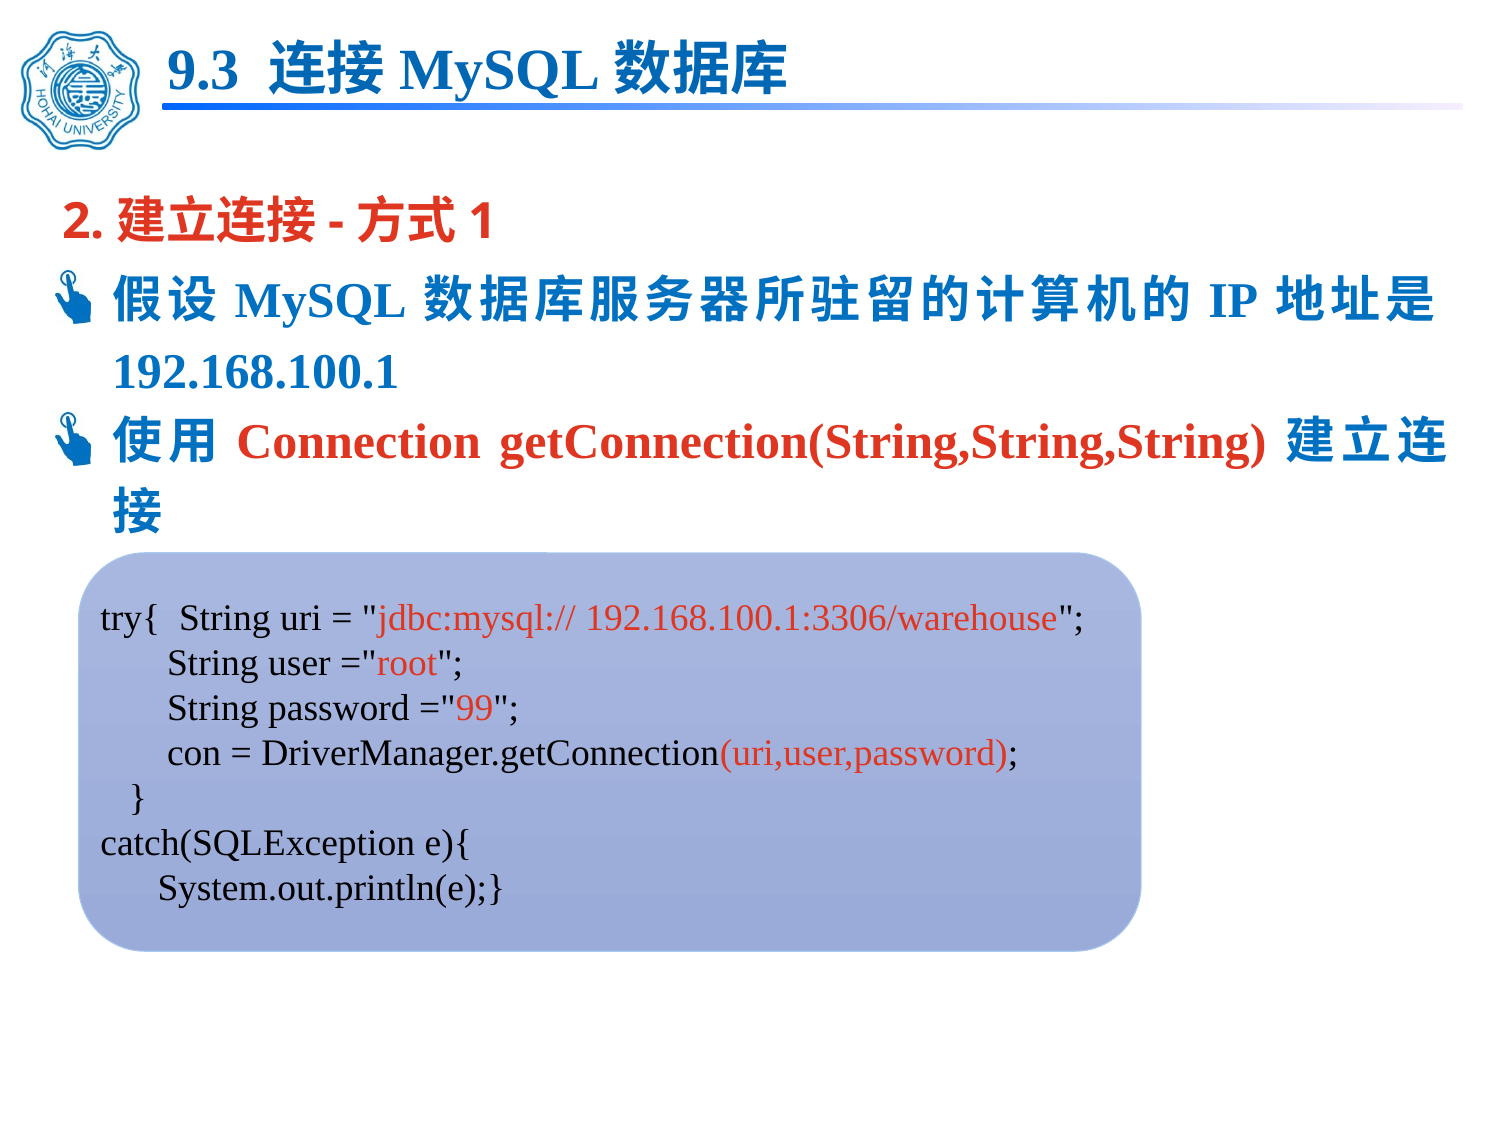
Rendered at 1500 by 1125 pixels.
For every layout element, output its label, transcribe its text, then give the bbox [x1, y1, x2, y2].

text_box try{ String uri = "jdbc:mysql:// 192.168.100.1:3306/warehouse"; String user ="root"; String password ="99"; con = DriverManager.getConnection(uri,user,password); } catch(SQLException e){ System.out.println(e);} [85, 585, 1421, 915]
picture [0, 3, 159, 173]
picture [55, 270, 91, 324]
text_box [87, 552, 1133, 585]
text_box 2.建立连接-方式1 [47, 170, 1459, 249]
text_box 假设MySQL数据库服务器所驻留的计算机的IP地址是192.168.100.1 使用Connection getConnection(String,String,String)建立连接 [41, 249, 1463, 547]
text_box 9.3 连接MySQL数据库 [159, 23, 1463, 109]
picture [55, 412, 91, 466]
text_box [77, 589, 1135, 952]
